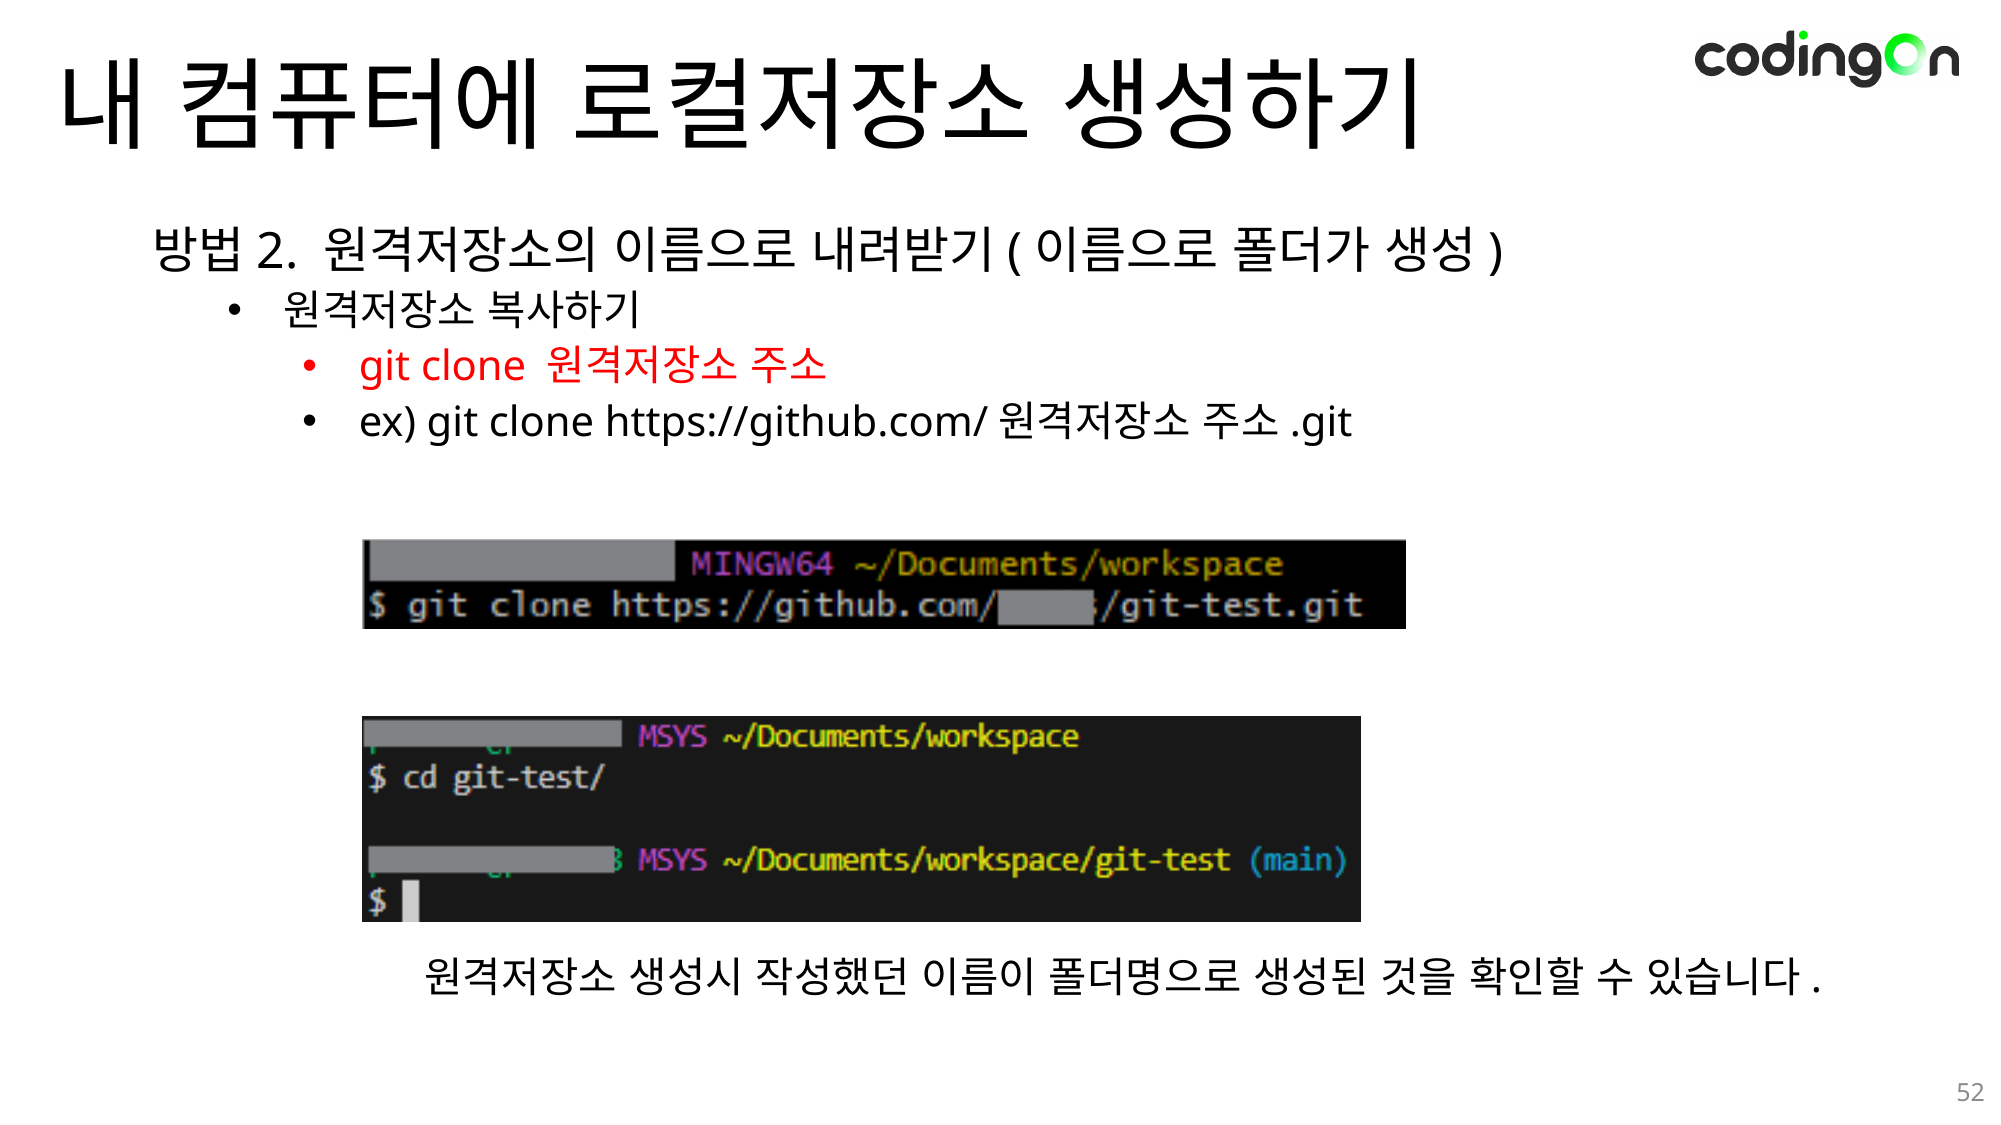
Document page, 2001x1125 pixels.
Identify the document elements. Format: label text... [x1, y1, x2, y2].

picture [362, 538, 1406, 629]
title 내 컴퓨터에 로컬저장소 생성하기 [41, 0, 1767, 218]
list 방법2. 원격저장소의 이름으로 내려받기(이름으로 폴더가 생성) 원격저장소 복사하기 git clone 원격저장소 주소 ex) git clone https://github.com/원격저장소 주소.git [137, 217, 1863, 1043]
picture [1767, 30, 1959, 88]
text_box 원격저장소 생성시 작성했던 이름이 폴더명으로 생성된 것을 확인할 수 있습니다. [409, 943, 1838, 1009]
picture [362, 716, 1361, 922]
slide_number 52 [1550, 1063, 2000, 1124]
